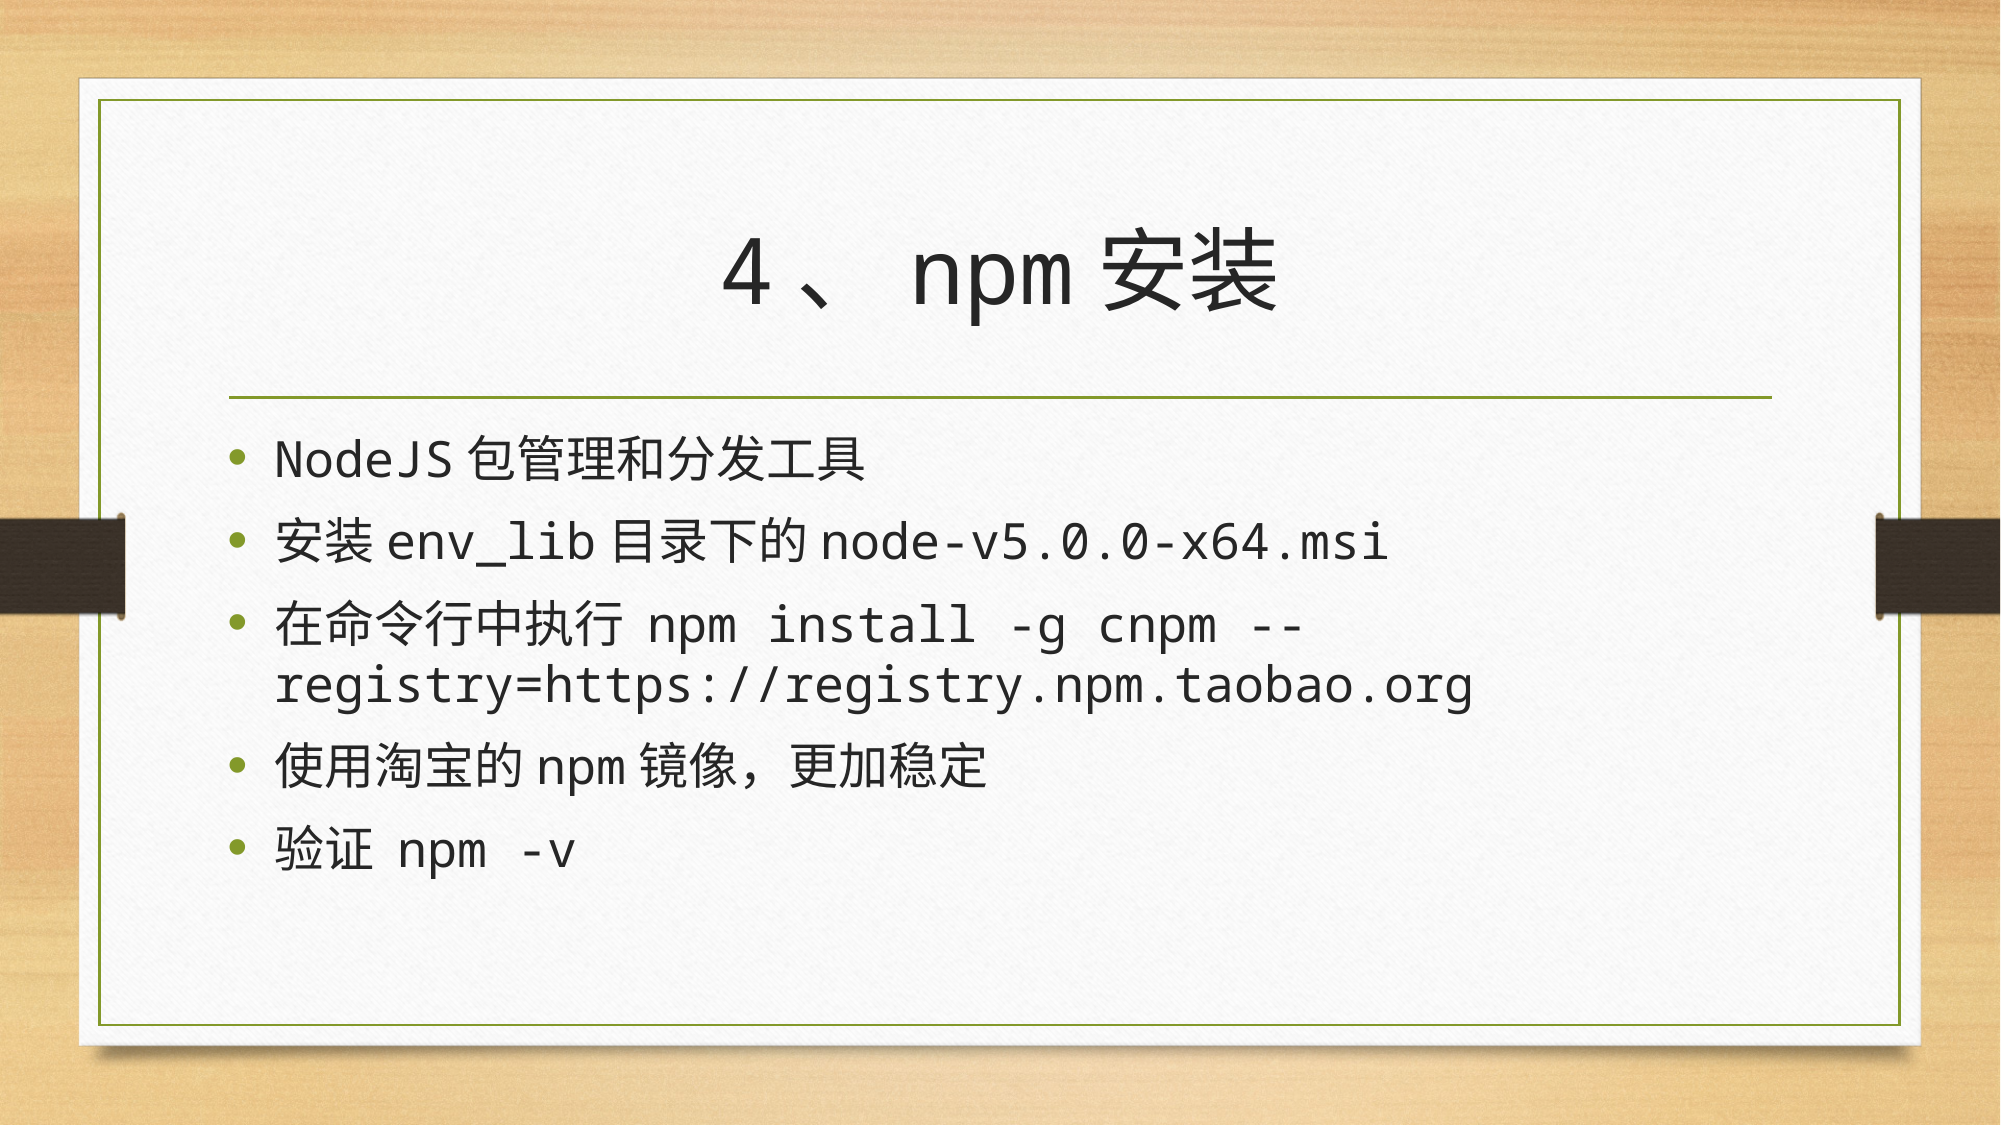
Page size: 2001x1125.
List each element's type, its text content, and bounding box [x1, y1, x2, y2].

title 4、npm安装 [212, 161, 1788, 375]
list NodeJS包管理和分发工具 安装env_lib目录下的node-v5.0.0-x64.msi 在命令行中执行 npm install -g cnpm --registry=https://registry.npm.taobao.org 使用淘宝的npm镜像，更加稳定 验证 npm -v [212, 419, 1826, 964]
picture [0, 0, 2001, 1125]
